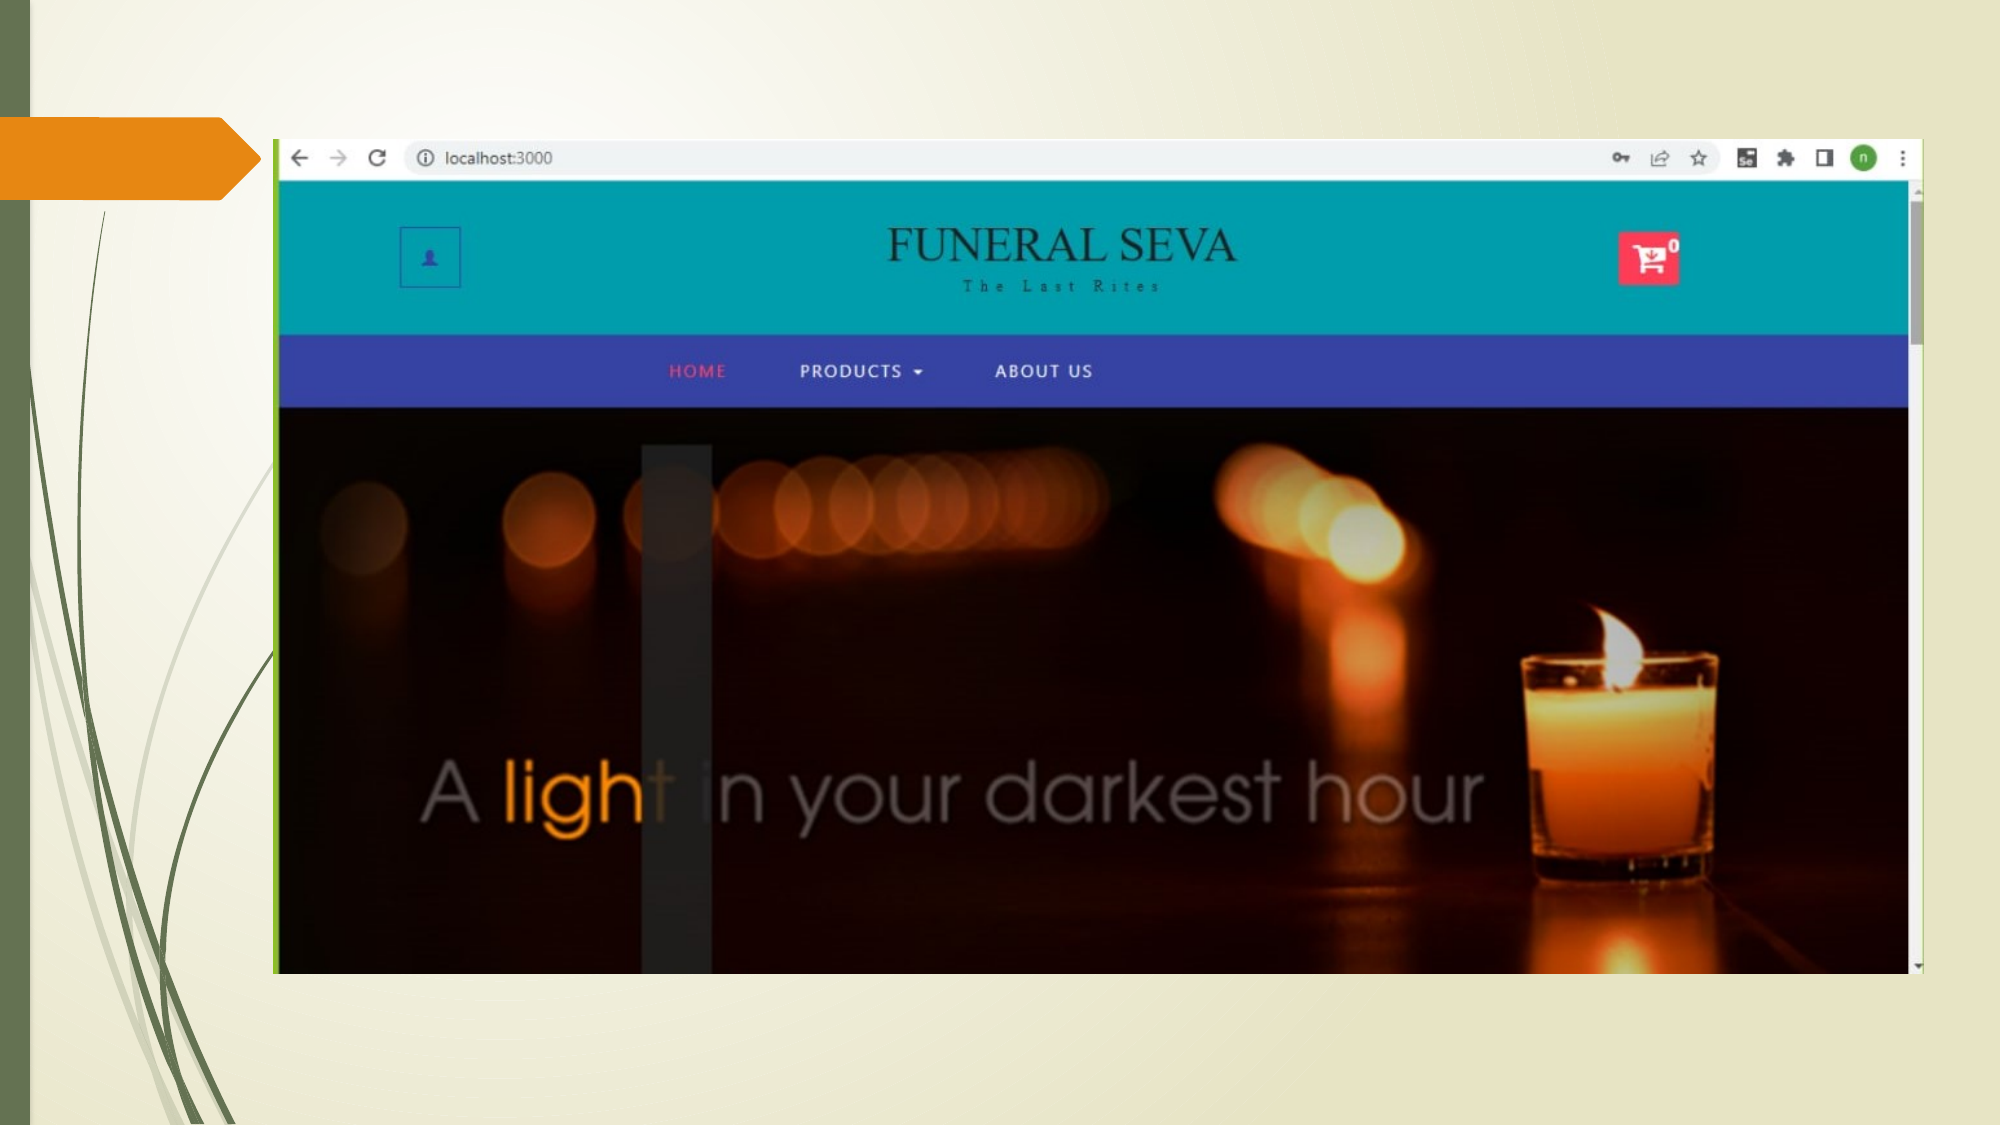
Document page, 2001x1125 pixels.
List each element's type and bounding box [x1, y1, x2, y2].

picture [273, 139, 1924, 974]
